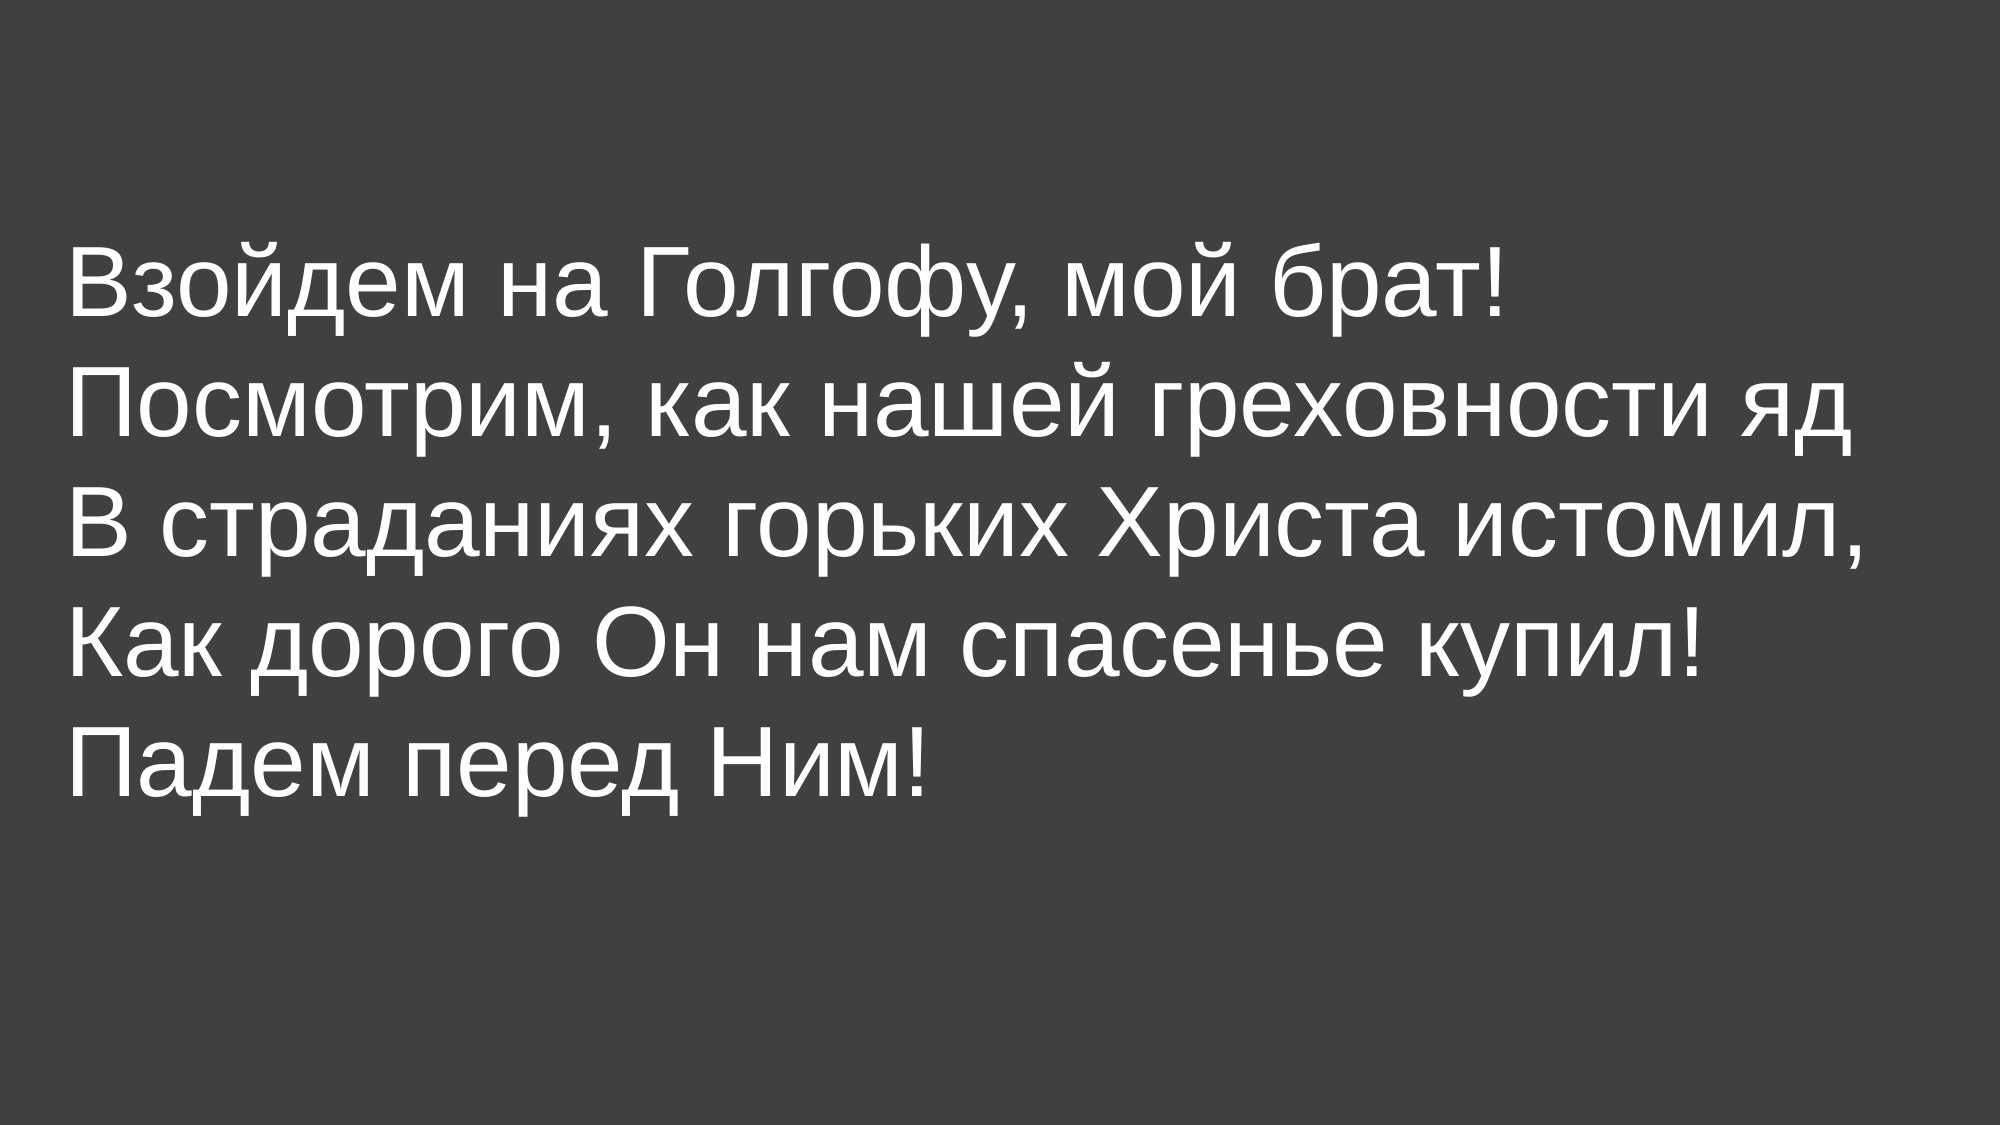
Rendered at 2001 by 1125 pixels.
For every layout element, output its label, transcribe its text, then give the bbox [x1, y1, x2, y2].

text_box Взойдем на Голгофу, мой брат! Посмотрим, как нашей греховности яд В страданиях горьких Христа истомил, Как дорого Он нам спасенье купил! Падем перед Ним! [50, 48, 1972, 1105]
